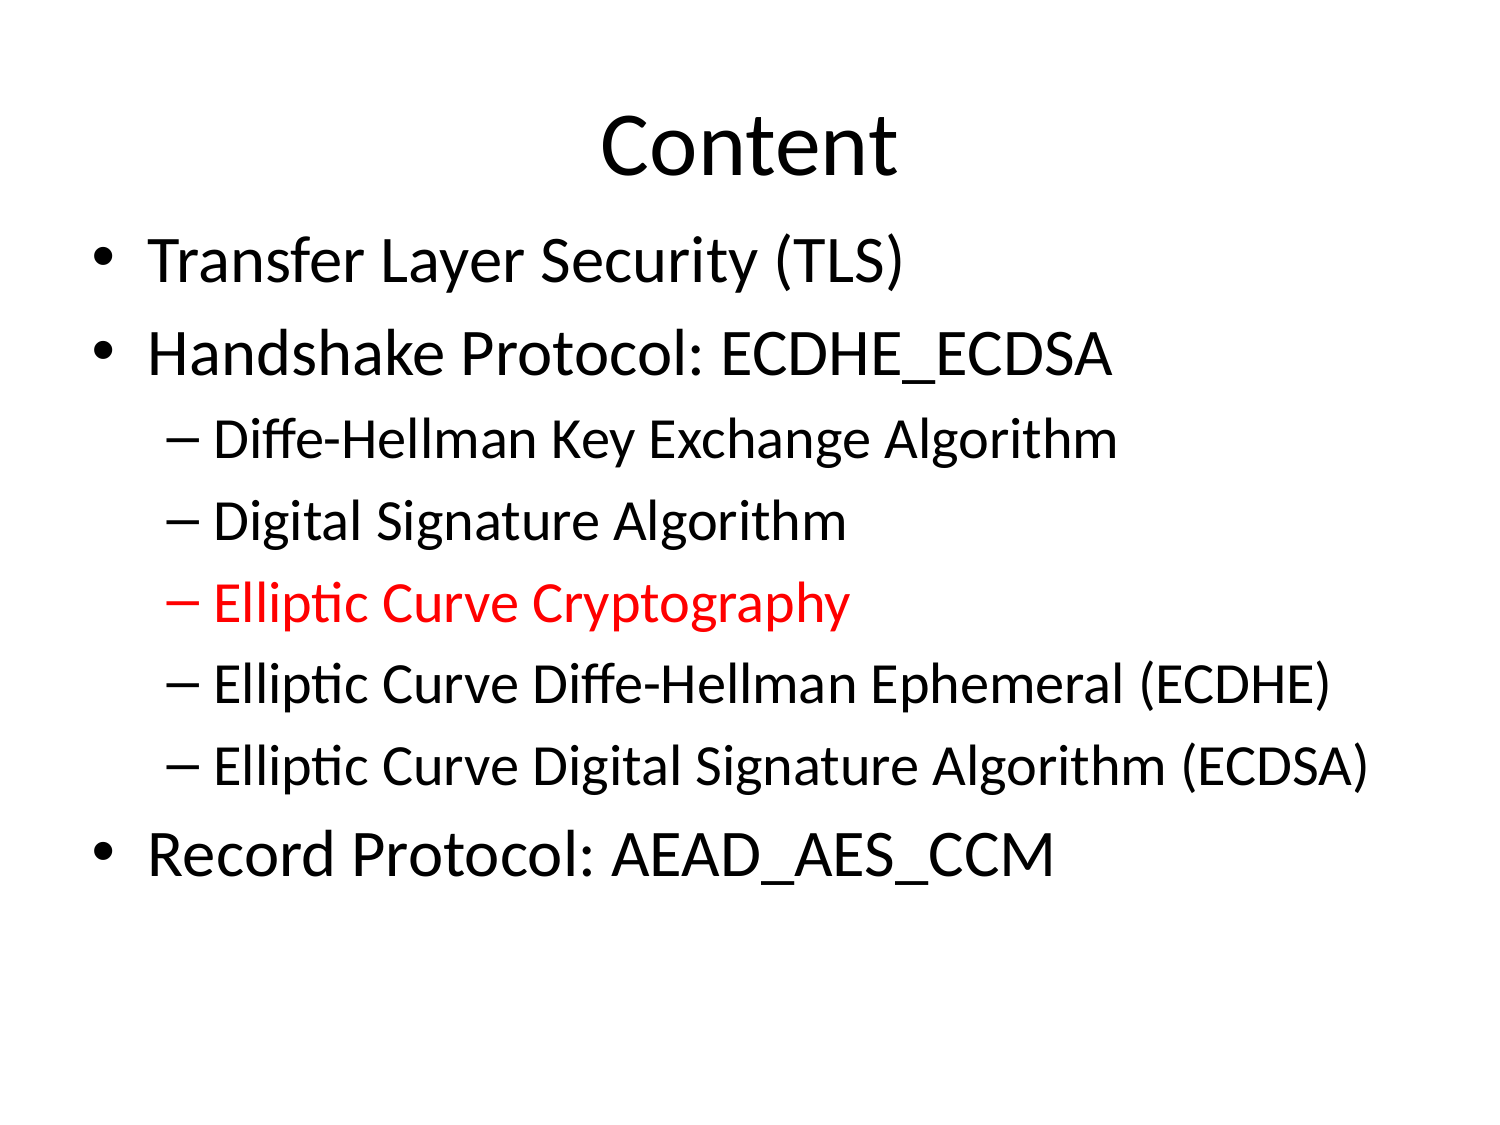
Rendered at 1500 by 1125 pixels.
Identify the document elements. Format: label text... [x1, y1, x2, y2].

list Transfer Layer Security (TLS) Handshake Protocol: ECDHE_ECDSA Diffe-Hellman Key Exchange Algorithm Digital Signature Algorithm Elliptic Curve Cryptography Elliptic Curve Diffe-Hellman Ephemeral (ECDHE) Elliptic Curve Digital Signature Algorithm (ECDSA) Record Protocol: AEAD_AES_CCM [76, 208, 1427, 951]
title Content [75, 45, 1425, 233]
